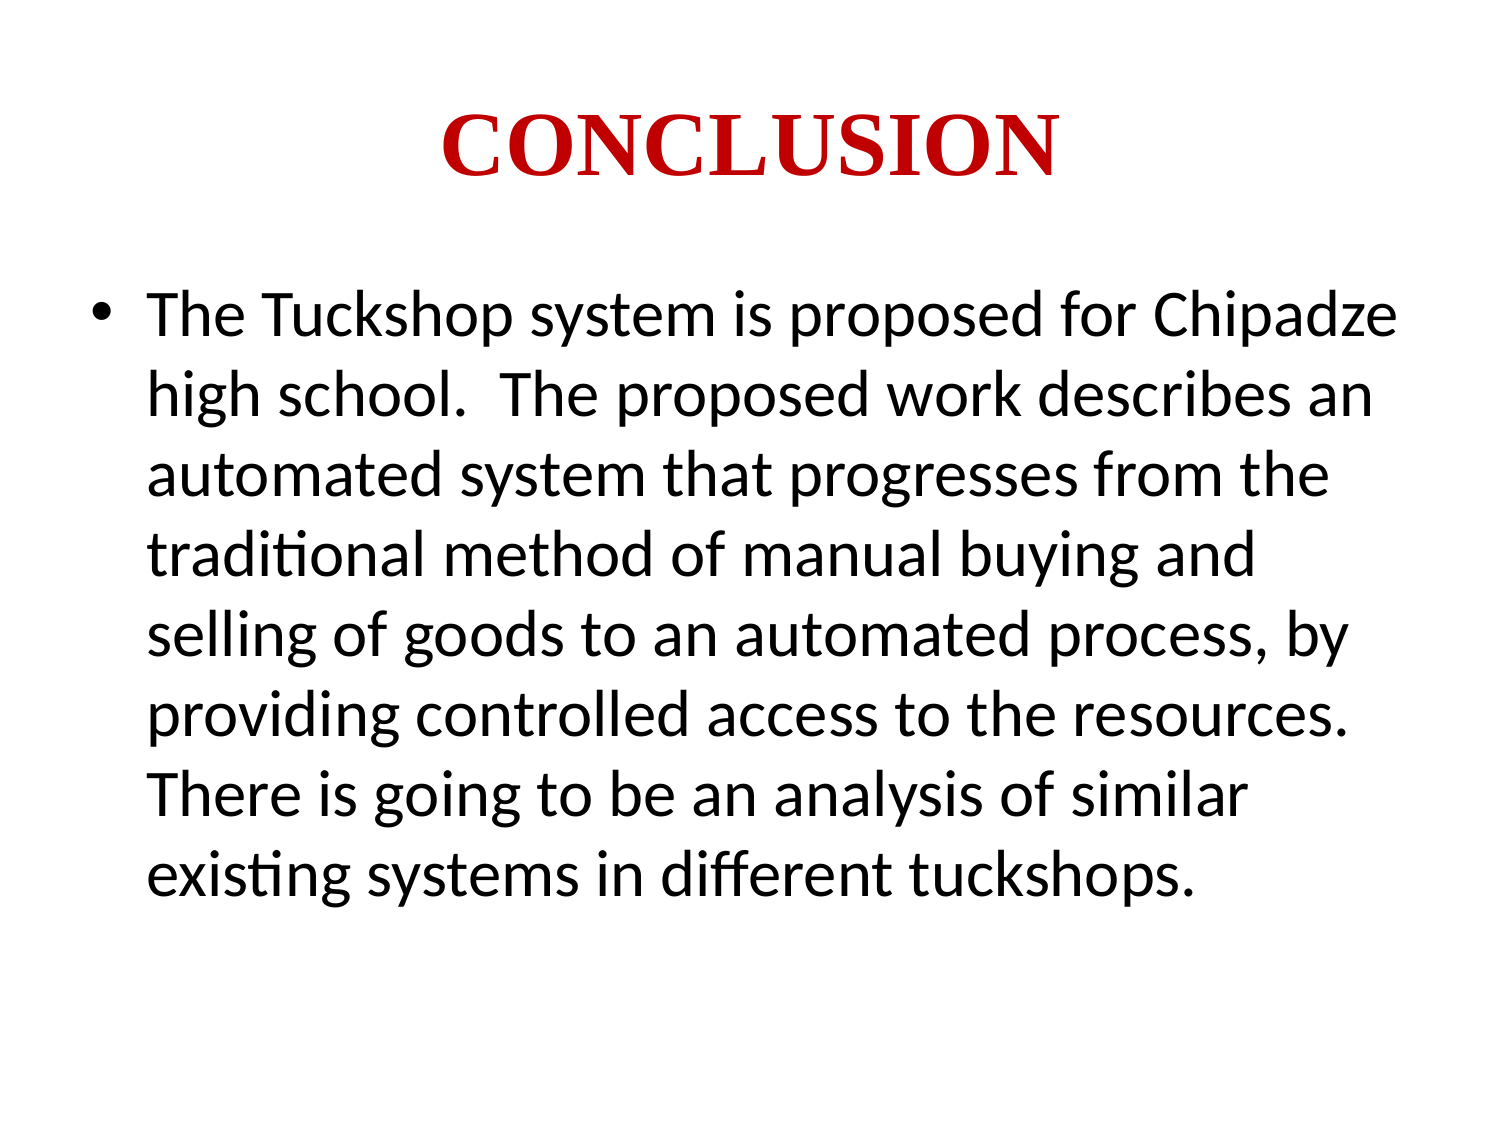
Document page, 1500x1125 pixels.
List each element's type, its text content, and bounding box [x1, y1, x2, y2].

list The Tuckshop system is proposed for Chipadze high school. The proposed work describes an automated system that progresses from the traditional method of manual buying and selling of goods to an automated process, by providing controlled access to the resources. There is going to be an analysis of similar existing systems in different tuckshops. [75, 262, 1425, 1005]
title CONCLUSION [75, 45, 1425, 233]
